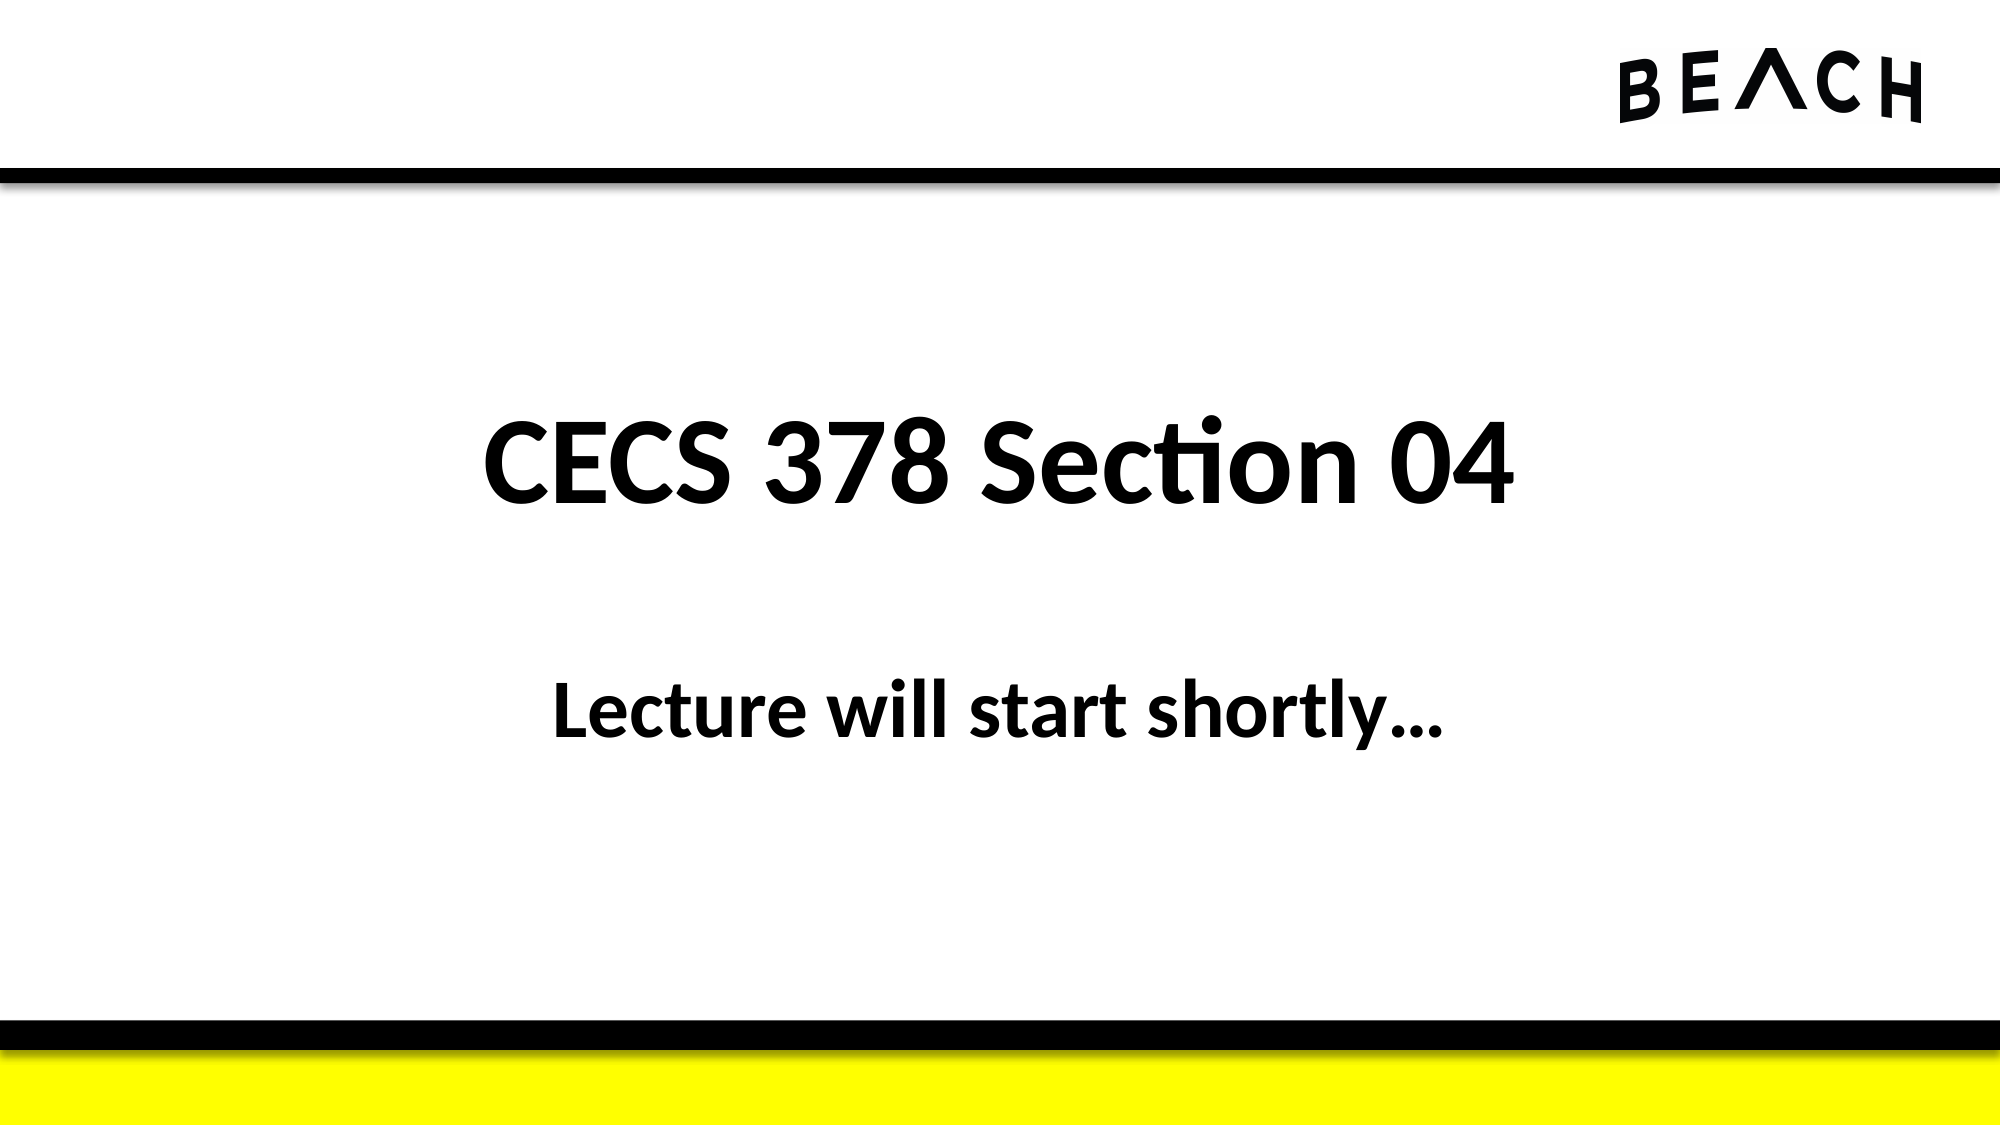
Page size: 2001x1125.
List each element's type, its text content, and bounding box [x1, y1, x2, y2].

text_box [0, 1062, 2000, 1125]
text_box [0, 167, 2000, 184]
picture [1620, 48, 1921, 124]
title CECS 378 Section 04 Lecture will start shortly… [130, 249, 1870, 913]
text_box [0, 1019, 2000, 1051]
